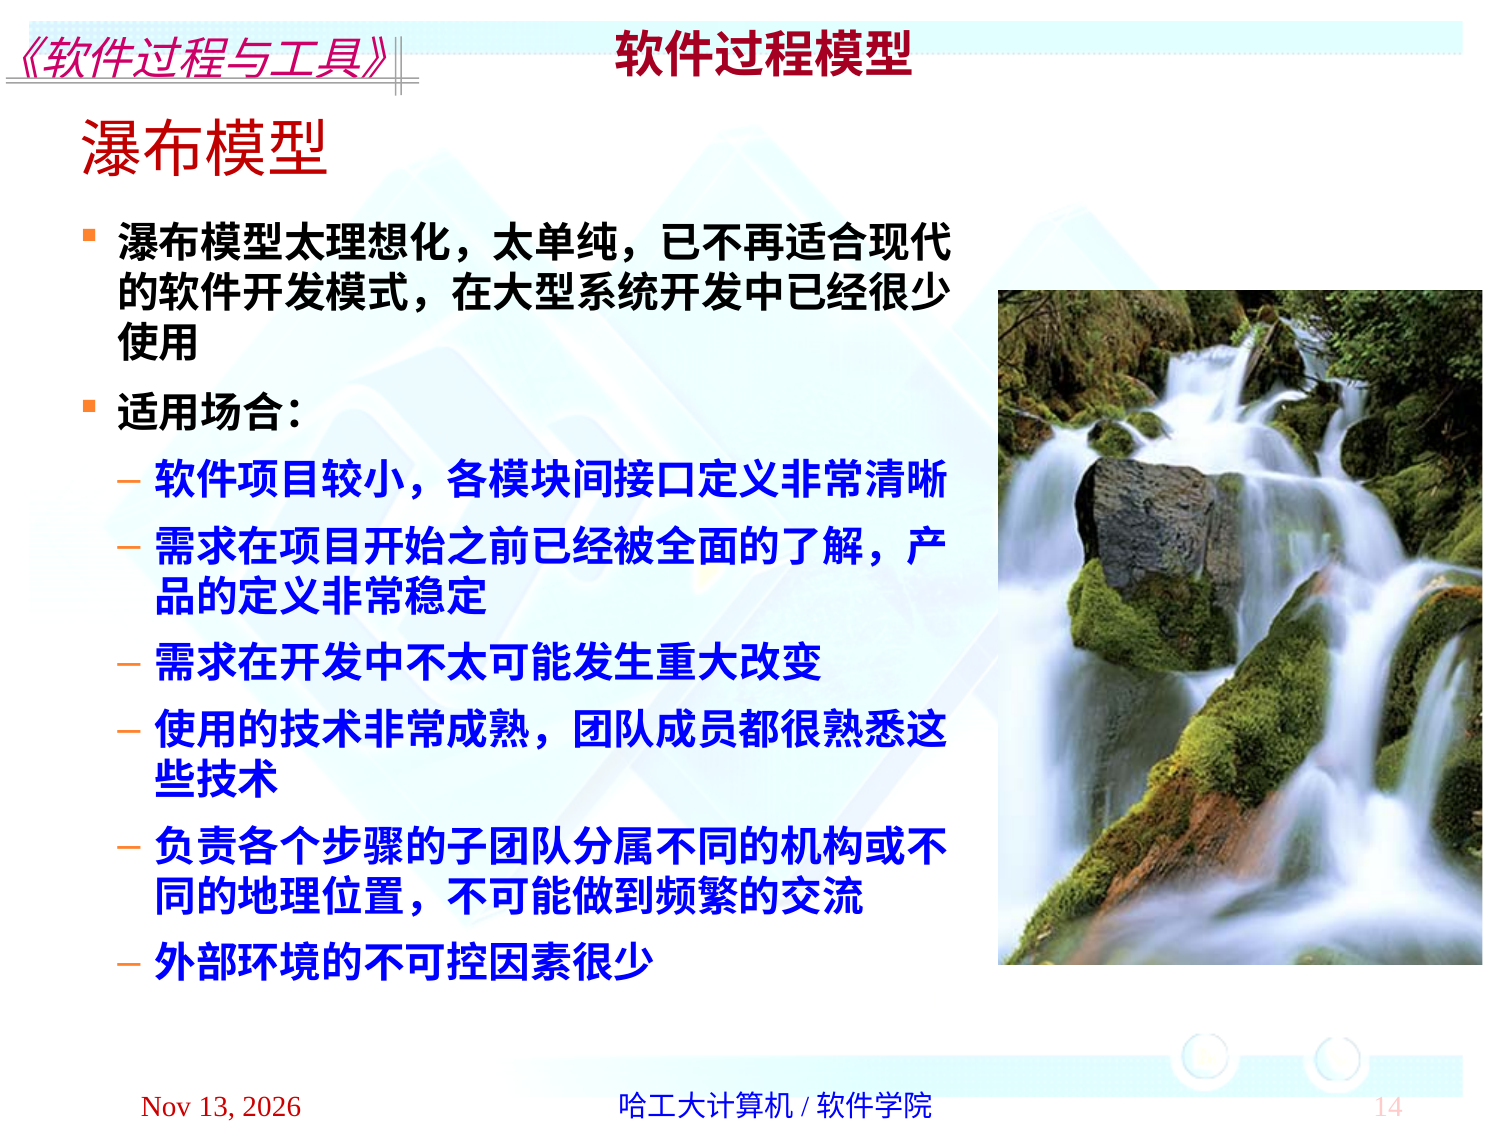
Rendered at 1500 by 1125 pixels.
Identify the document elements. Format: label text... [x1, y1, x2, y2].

text_box 软件过程模型 [389, 15, 1140, 90]
text_box 瀑布模型太理想化，太单纯，已不再适合现代的软件开发模式，在大型系统开发中已经很少使用 适用场合： 软件项目较小，各模块间接口定义非常清晰 需求在项目开始之前已经被全面的了解，产品的定义非常稳定 需求在开发中不太可能发生重大改变 使用的技术非常成熟，团队成员都很熟悉这些技术 负责各个步骤的子团队分属不同的机构或不同的地理位置，不可能做到频繁的交流 外部环境的不可控因素很少 [64, 207, 975, 1047]
text_box 瀑布模型 [64, 101, 1415, 209]
picture [997, 290, 1483, 965]
